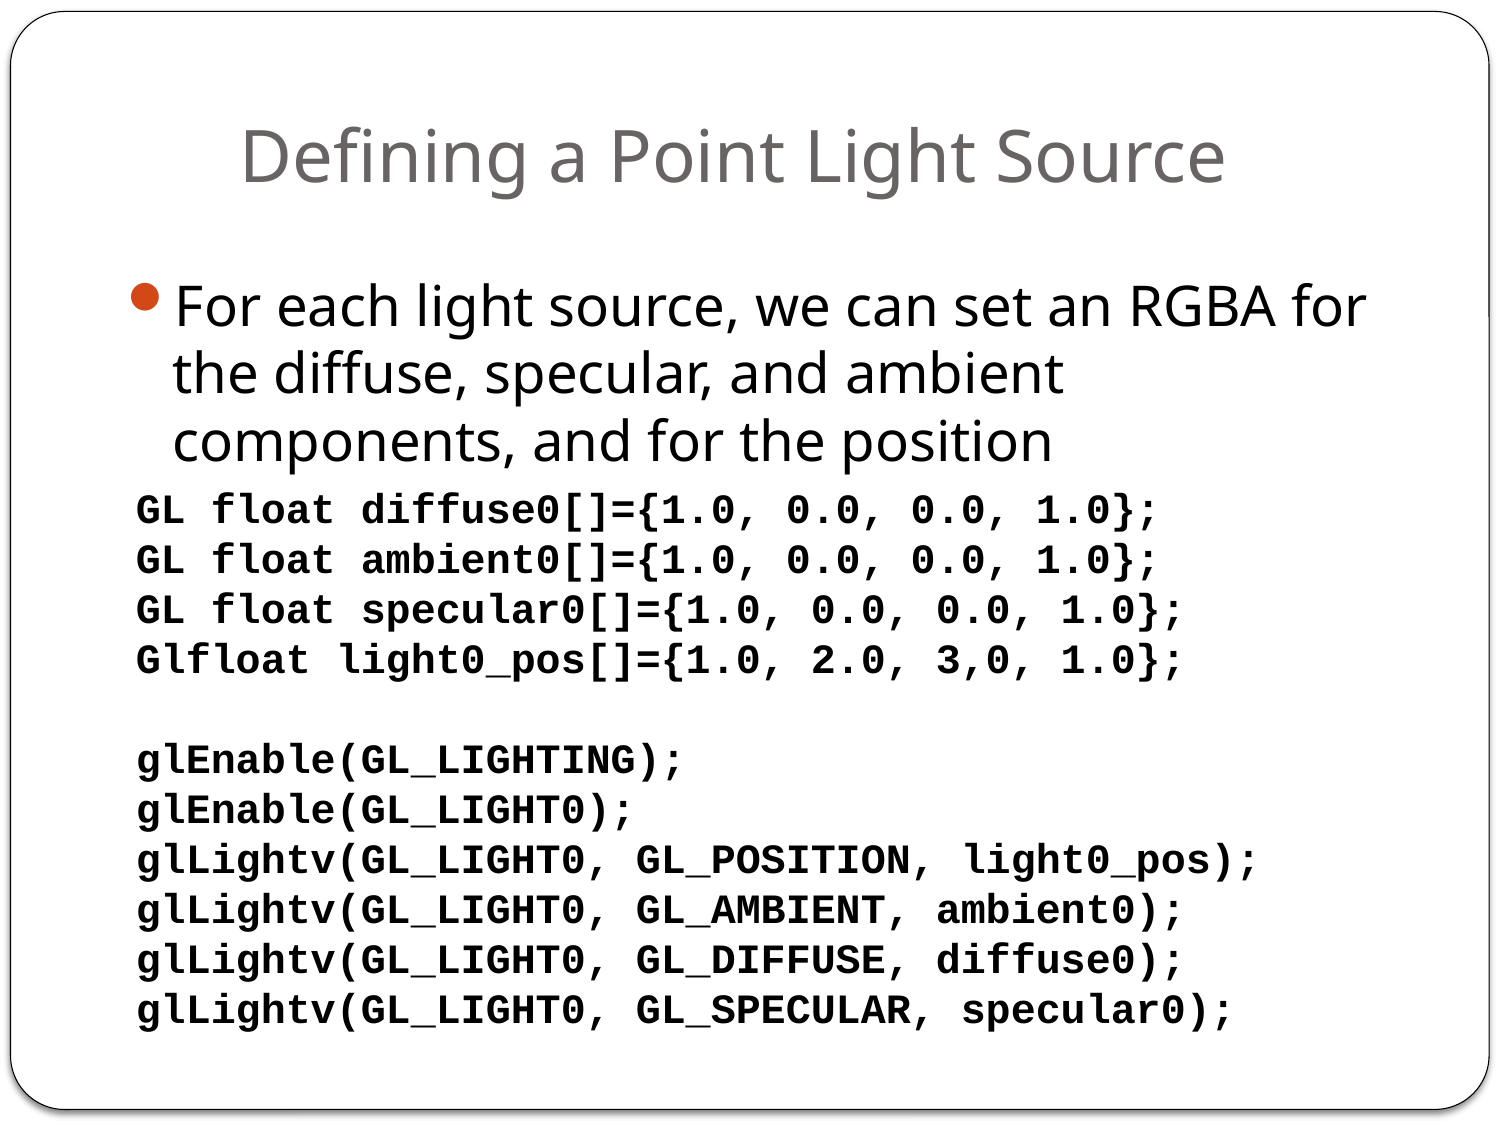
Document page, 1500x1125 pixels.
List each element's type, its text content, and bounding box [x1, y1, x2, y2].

title Defining a Point Light Source [225, 37, 1363, 213]
list For each light source, we can set an RGBA for the diffuse, specular, and ambient components, and for the position [112, 262, 1438, 1038]
text_box GL float diffuse0[]={1.0, 0.0, 0.0, 1.0}; GL float ambient0[]={1.0, 0.0, 0.0, 1.0}; GL float specular0[]={1.0, 0.0, 0.0, 1.0}; Glfloat light0_pos[]={1.0, 2.0, 3,0, 1.0}; glEnable(GL_LIGHTING); glEnable(GL_LIGHT0); glLightv(GL_LIGHT0, GL_POSITION, light0_pos); glLightv(GL_LIGHT0, GL_AMBIENT, ambient0); glLightv(GL_LIGHT0, GL_DIFFUSE, diffuse0); glLightv(GL_LIGHT0, GL_SPECULAR, specular0); [121, 473, 1276, 1039]
